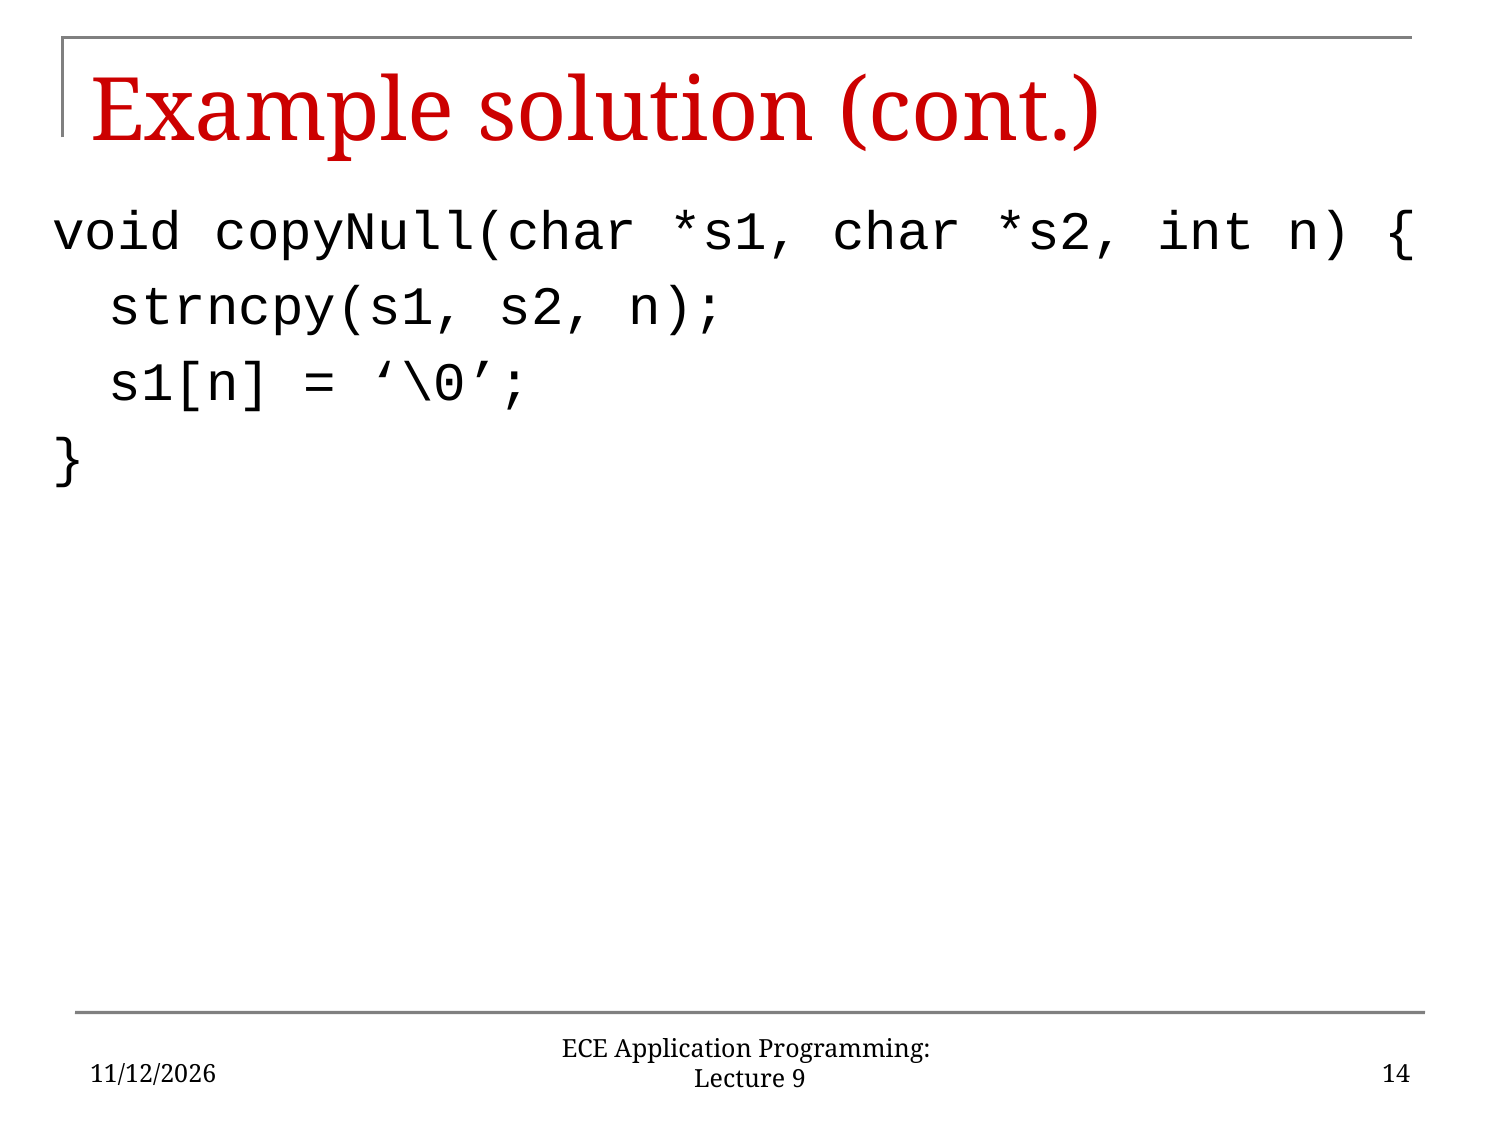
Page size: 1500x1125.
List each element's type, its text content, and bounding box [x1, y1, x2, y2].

title Example solution (cont.) [75, 45, 1425, 163]
list void copyNull(char *s1, char *s2, int n) { strncpy(s1, s2, n); s1[n] = ‘\0’; } [37, 187, 1463, 1006]
slide_number 14 [1074, 1023, 1426, 1100]
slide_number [74, 1023, 426, 1100]
footer ECE Application Programming: Lecture 9 [512, 1024, 988, 1101]
